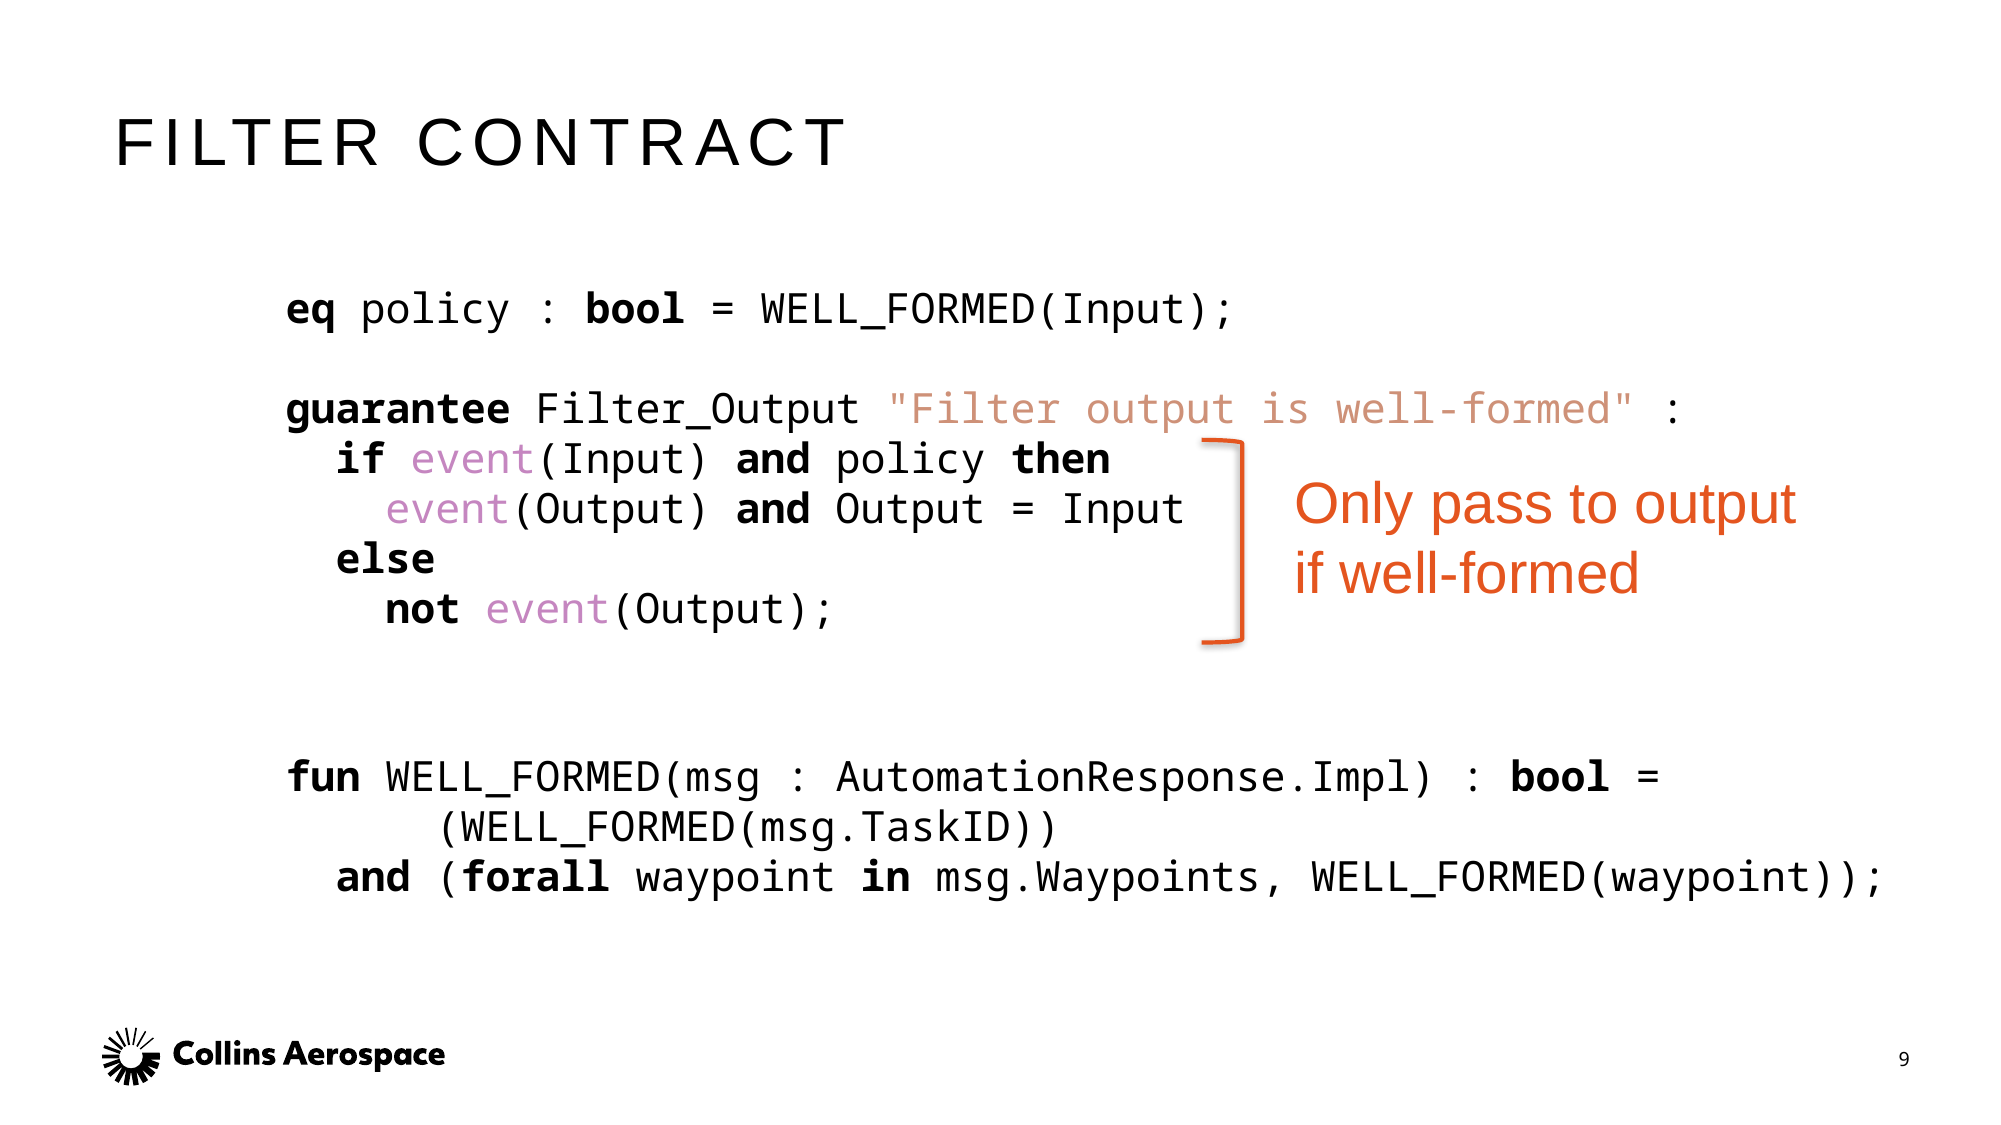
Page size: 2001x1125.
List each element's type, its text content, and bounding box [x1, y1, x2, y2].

title Filter Contract [99, 76, 1900, 201]
text_box eq policy : bool = WELL_FORMED(Input); guarantee Filter_Output "Filter output is well-formed" : if event(Input) and policy then event(Output) and Output = Input else not event(Output); [270, 274, 1730, 639]
text_box Only pass to output if well-formed [1279, 457, 1817, 625]
text_box fun WELL_FORMED(msg : AutomationResponse.Impl) : bool = (WELL_FORMED(msg.TaskID)) and (forall waypoint in msg.Waypoints, WELL_FORMED(waypoint)); [270, 742, 1919, 908]
text_box [1201, 437, 1245, 645]
slide_number 9 [1860, 1040, 1910, 1080]
